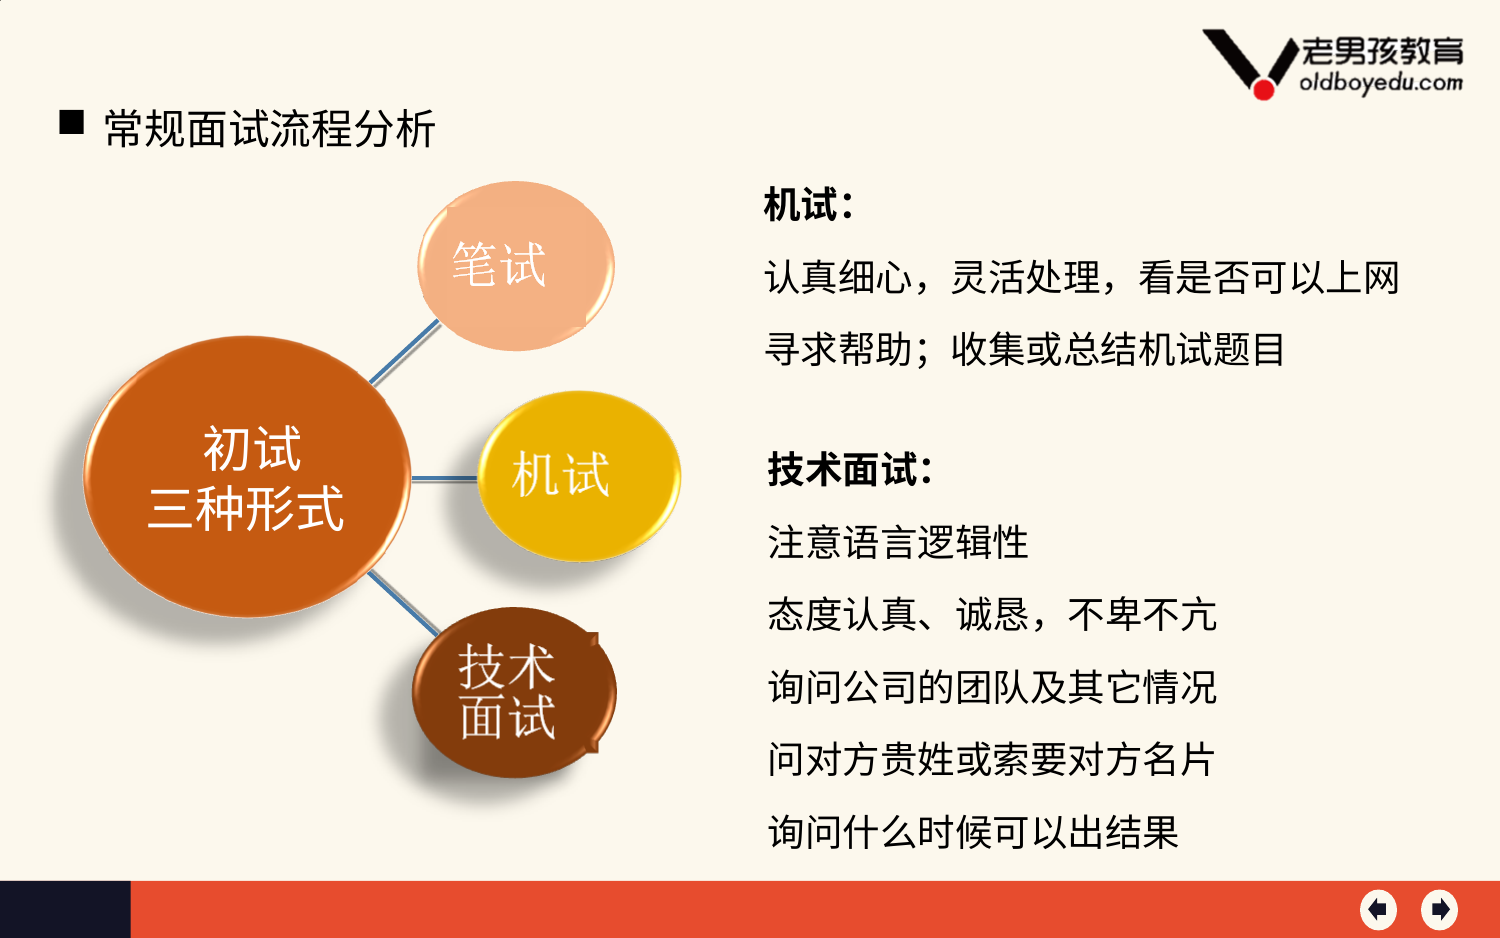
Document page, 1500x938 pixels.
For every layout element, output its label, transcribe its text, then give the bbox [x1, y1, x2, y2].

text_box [634, 566, 1184, 801]
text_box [26, 332, 413, 672]
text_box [1189, 571, 1309, 780]
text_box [1420, 889, 1459, 931]
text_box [1359, 889, 1398, 931]
text_box 常规面试流程分析 [41, 70, 485, 160]
picture [1197, 19, 1500, 108]
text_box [726, 179, 1423, 563]
picture [353, 179, 685, 832]
